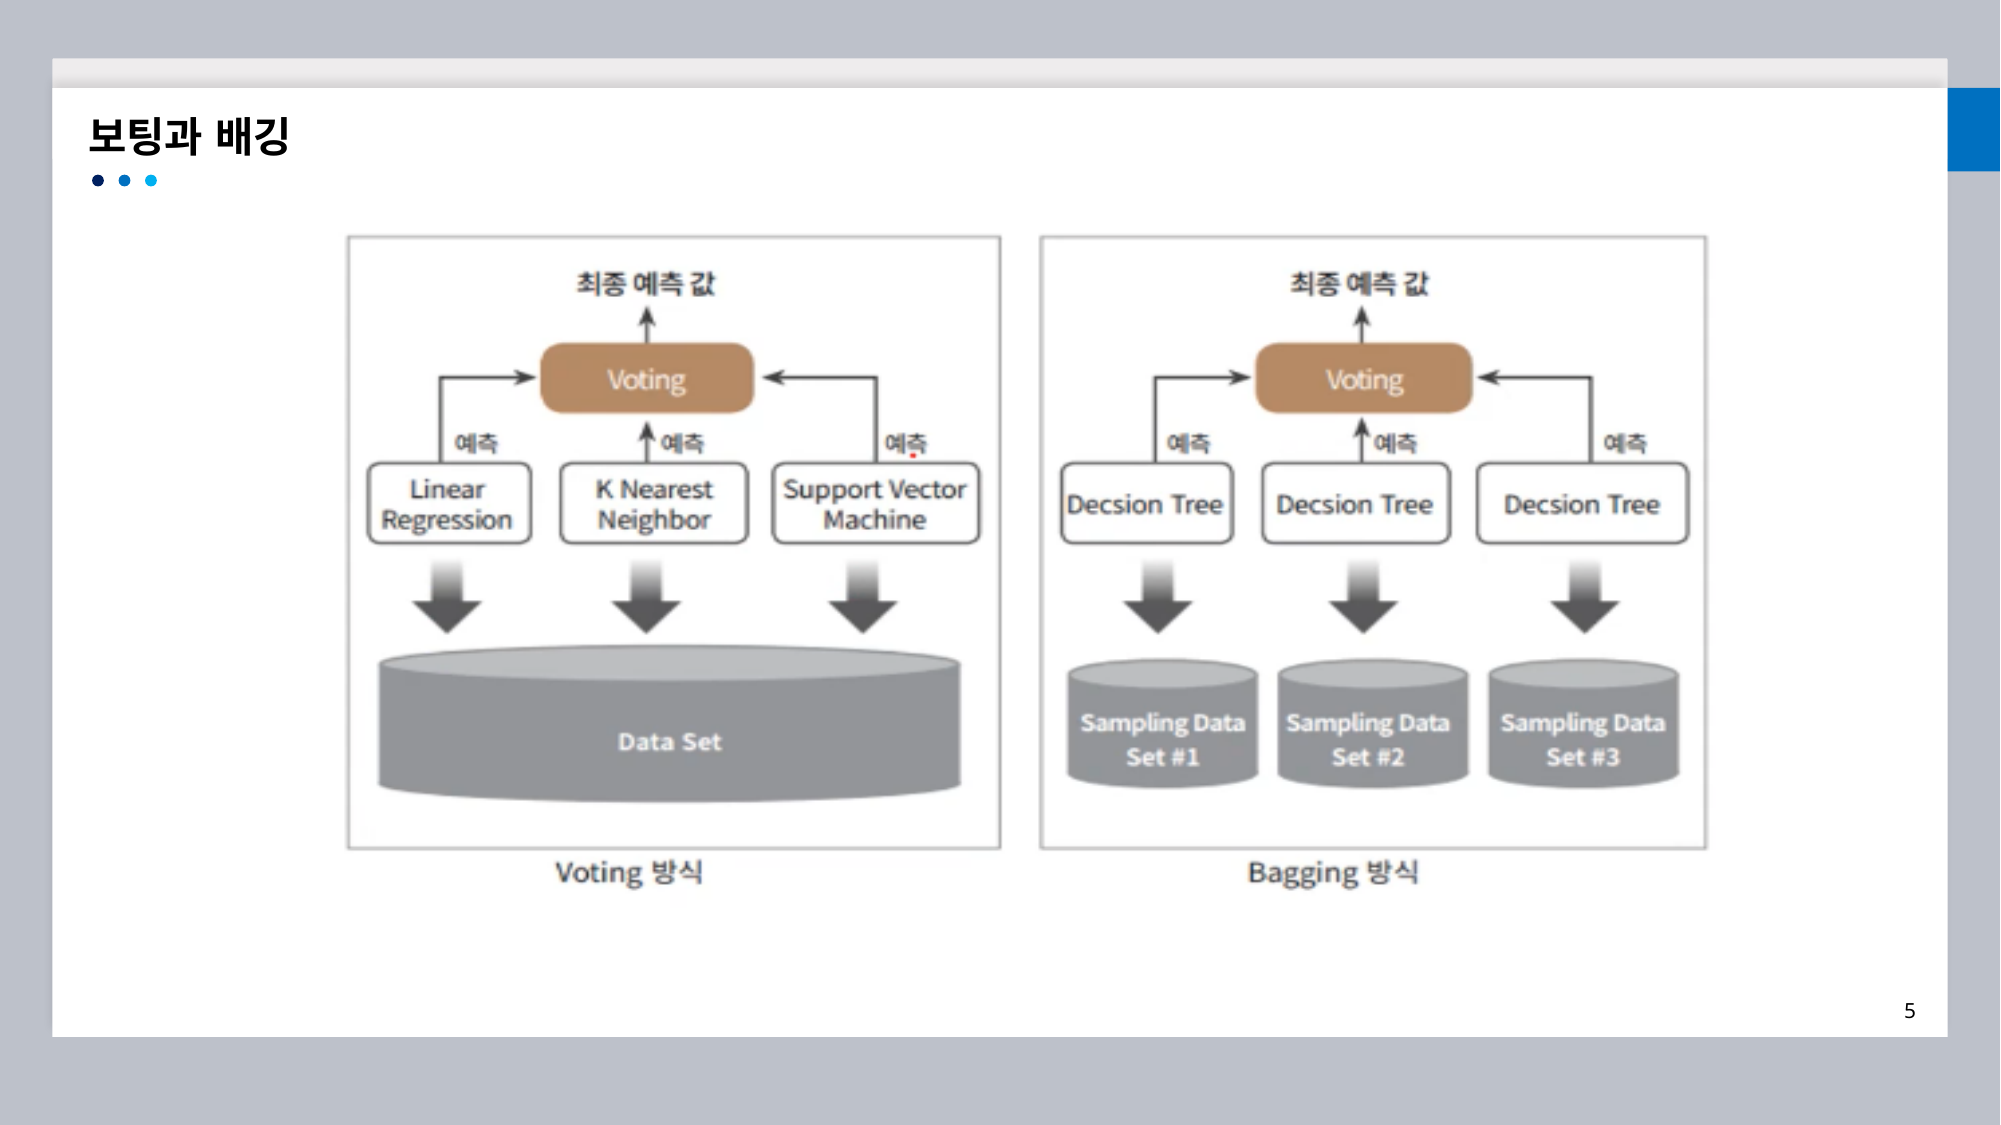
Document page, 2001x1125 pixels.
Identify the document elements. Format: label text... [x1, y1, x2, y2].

text_box [117, 173, 132, 188]
text_box 5 [1889, 990, 1948, 1031]
picture [276, 192, 1750, 933]
text_box [143, 173, 158, 188]
text_box [1947, 87, 2000, 172]
text_box [90, 173, 105, 188]
text_box 보팅과 배깅 [73, 103, 308, 169]
